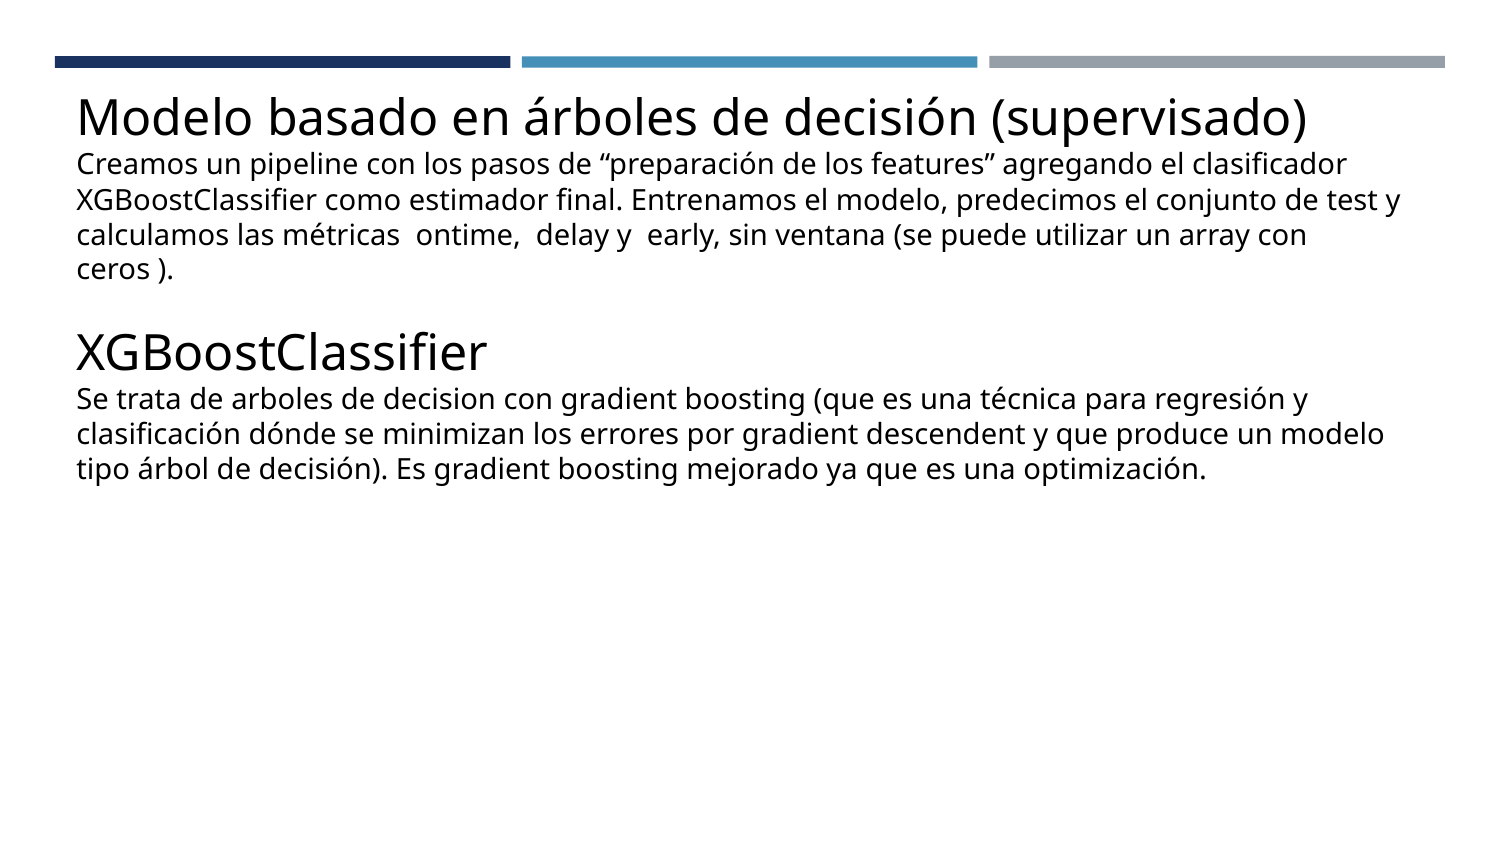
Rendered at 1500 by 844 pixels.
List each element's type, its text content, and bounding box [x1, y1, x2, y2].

text_box Modelo basado en árboles de decisión (supervisado) Creamos un pipeline con los pasos de “preparación de los features” agregando el clasificador ​XGBoostClassifier​ como estimador final. Entrenamos el modelo, predecimos el conjunto de test y calculamos las métricas ​ ontime​, ​ delay​ y ​ early​, sin ventana (se puede utilizar un array con ceros ). XGBoostClassifier Se trata de arboles de decision con gradient boosting (que es una técnica para regresión y clasificación dónde se minimizan los errores por gradient descendent y que produce un modelo tipo árbol de decisión). Es gradient boosting mejorado ya que es una optimización. [61, 70, 1421, 788]
